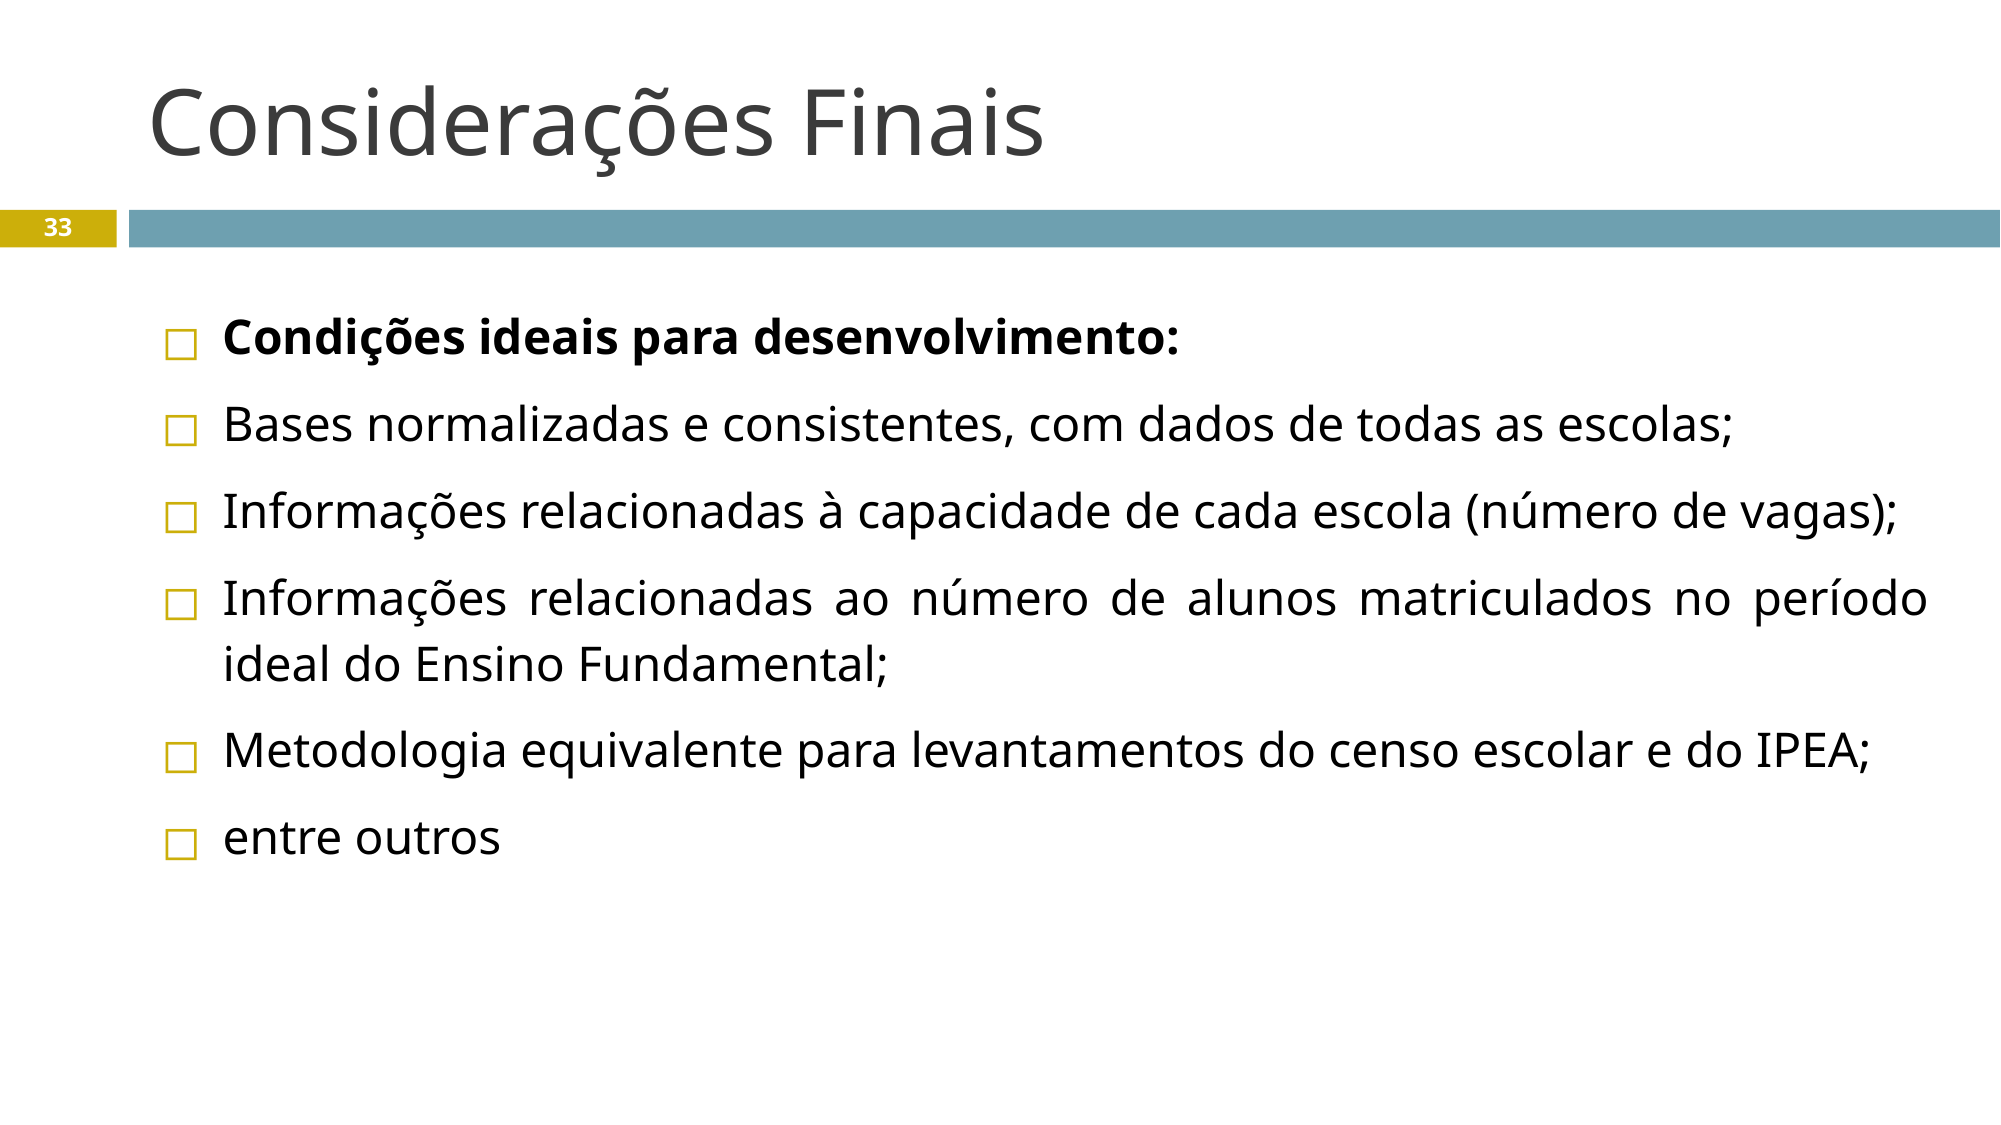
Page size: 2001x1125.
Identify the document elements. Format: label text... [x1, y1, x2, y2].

title Considerações Finais [132, 37, 1471, 200]
slide_number 33 [0, 208, 117, 249]
list Condições ideais para desenvolvimento: Bases normalizadas e consistentes, com dados de todas as escolas; Informações relacionadas à capacidade de cada escola (número de vagas); Informações relacionadas ao número de alunos matriculados no período ideal do Ensino Fundamental; Metodologia equivalente para levantamentos do censo escolar e do IPEA; entre outros [132, 290, 1947, 973]
